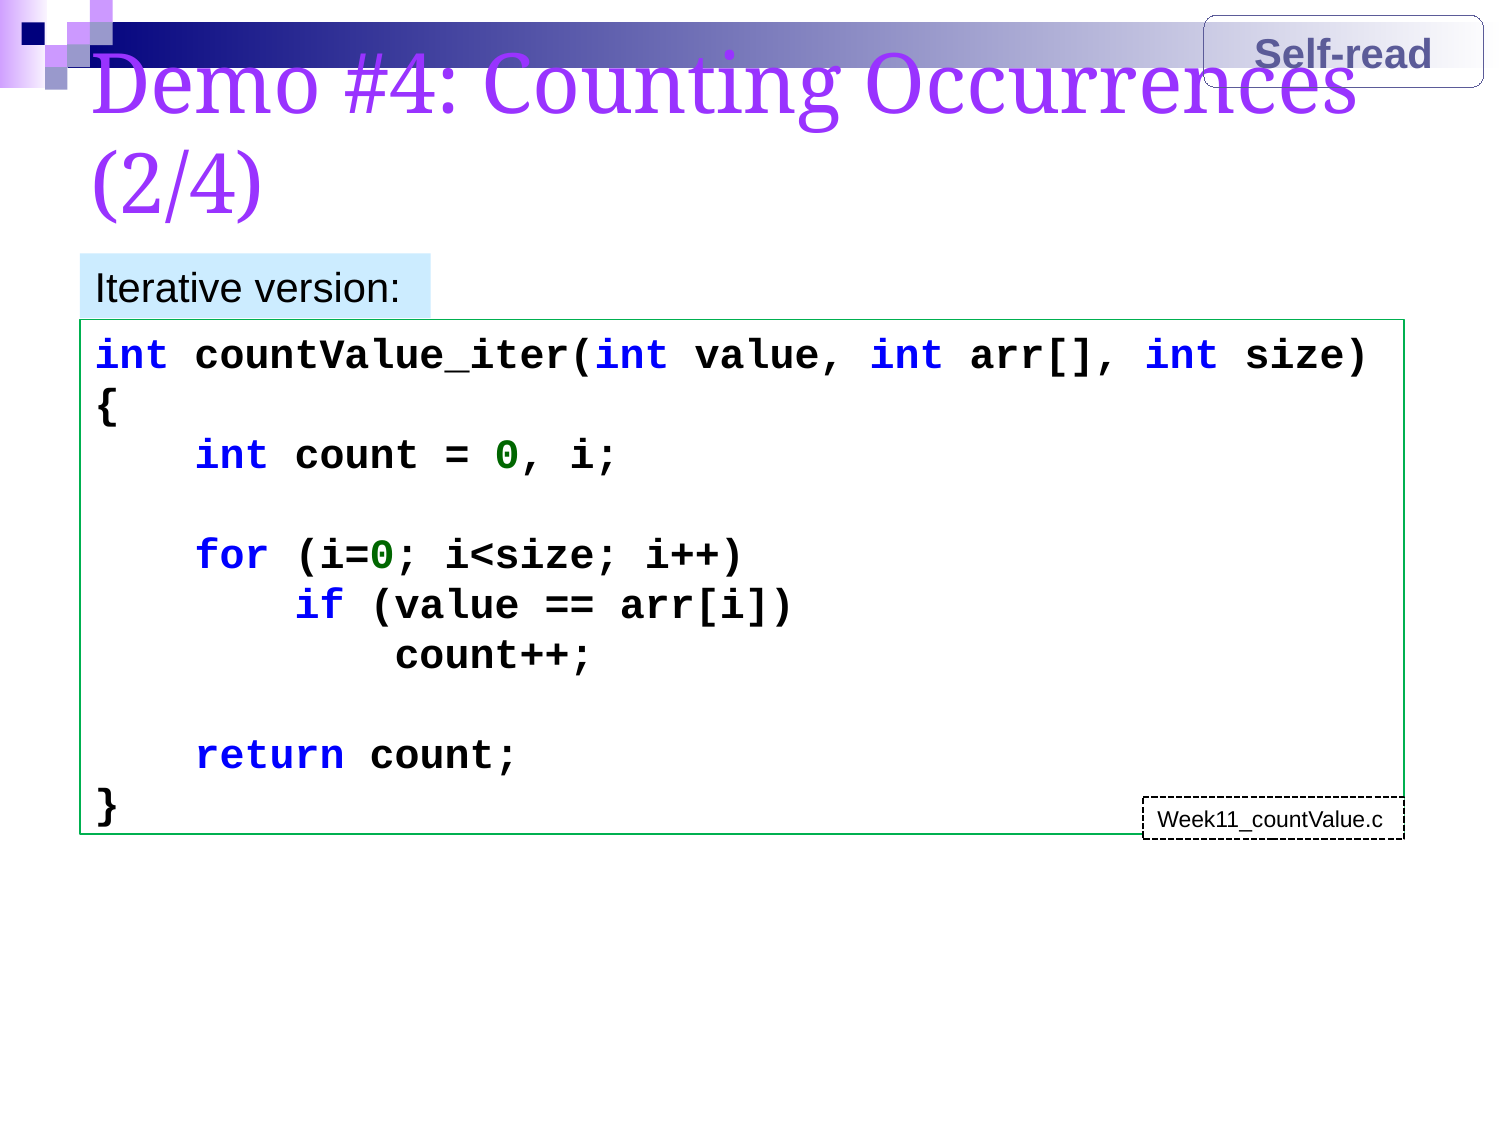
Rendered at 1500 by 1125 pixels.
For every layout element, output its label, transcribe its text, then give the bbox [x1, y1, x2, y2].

title Demo #4: Counting Occurrences (2/4) [74, 63, 1426, 197]
text_box Self-read [1203, 15, 1484, 88]
text_box Iterative version: [78, 251, 433, 318]
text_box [79, 319, 1405, 840]
